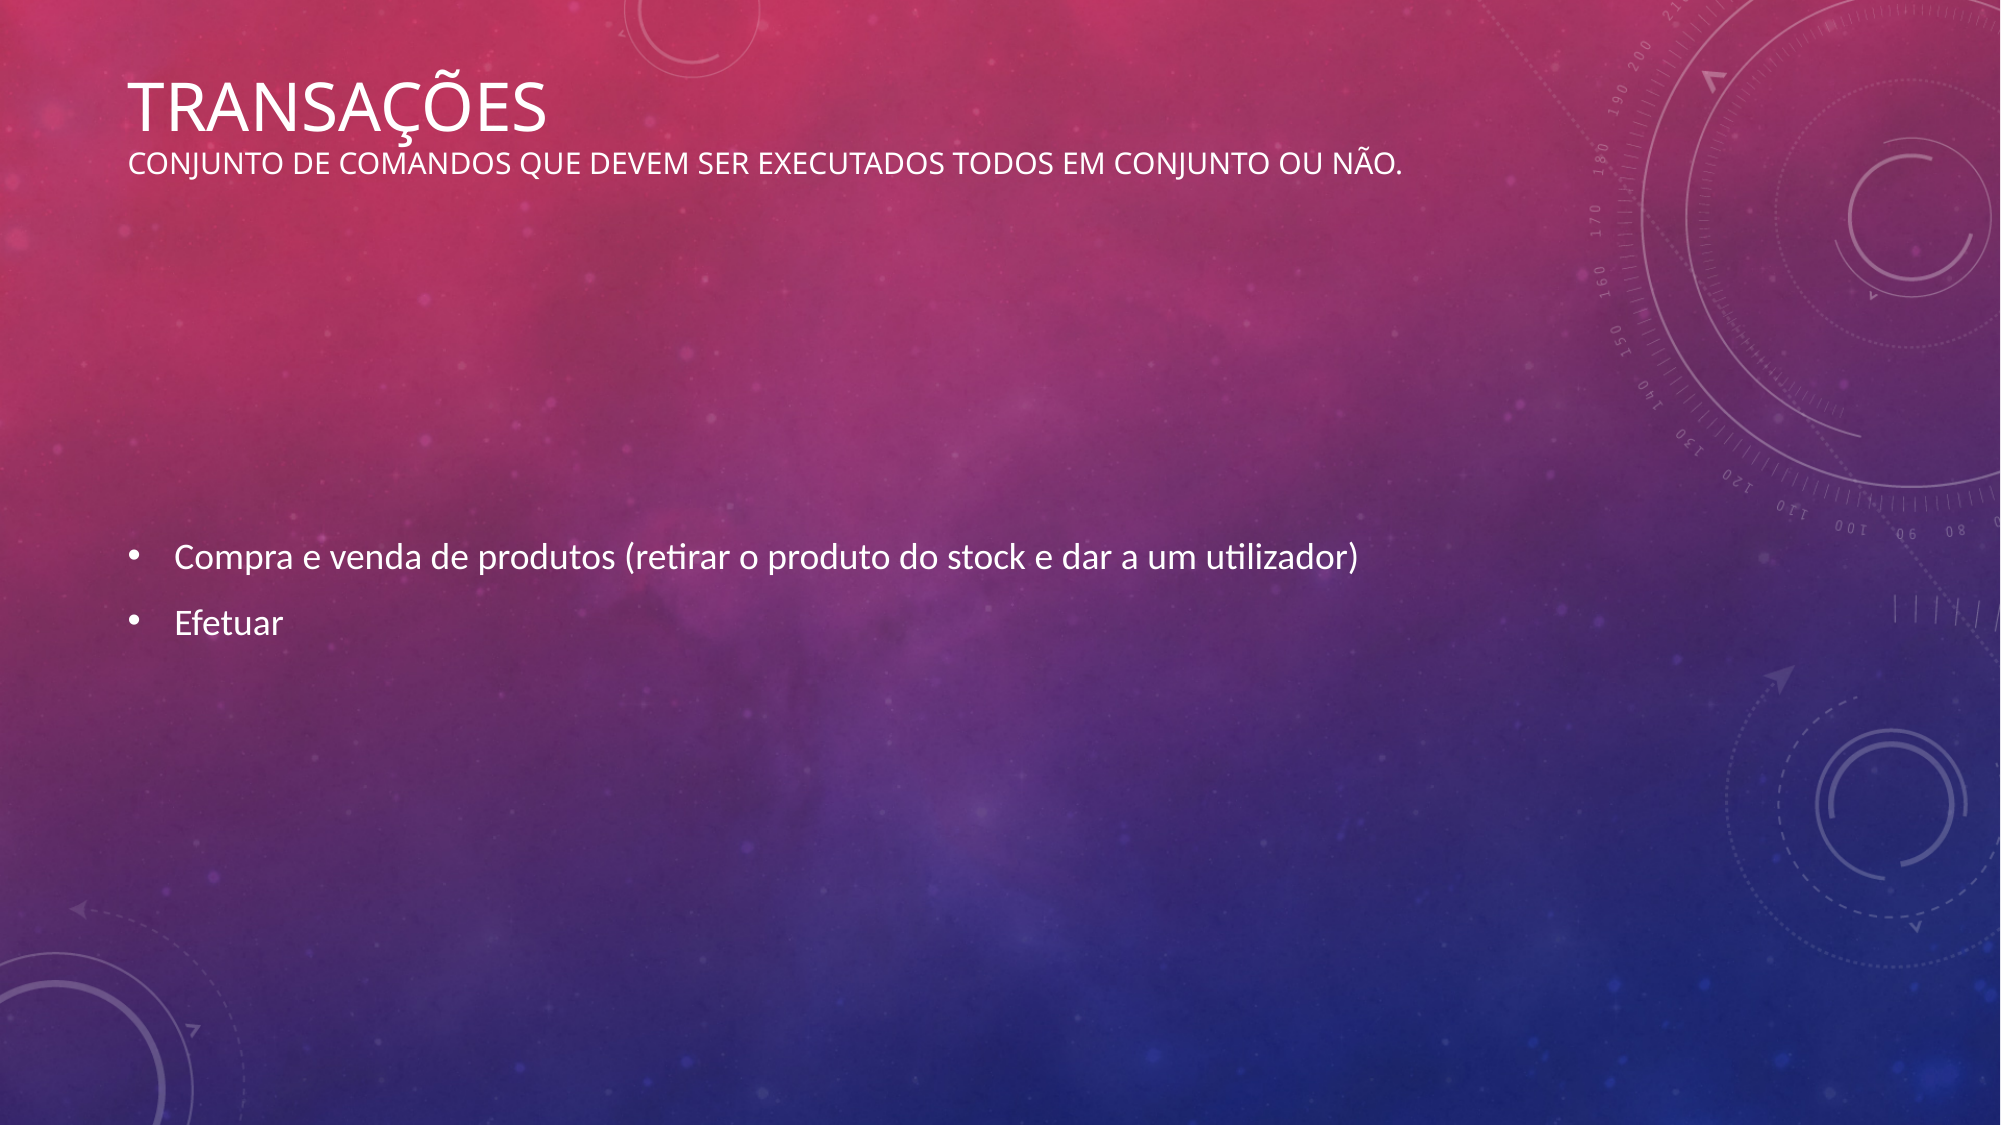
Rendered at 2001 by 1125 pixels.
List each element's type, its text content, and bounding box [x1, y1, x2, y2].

list Compra e venda de produtos (retirar o produto do stock e dar a um utilizador) Efetuar [112, 224, 1842, 950]
title Transações conjunto de comandos que DEVEM SER EXECUTADOS TODOS EM CONJUNTO OU NÃO. [112, 56, 1775, 189]
picture [0, 0, 2001, 1125]
